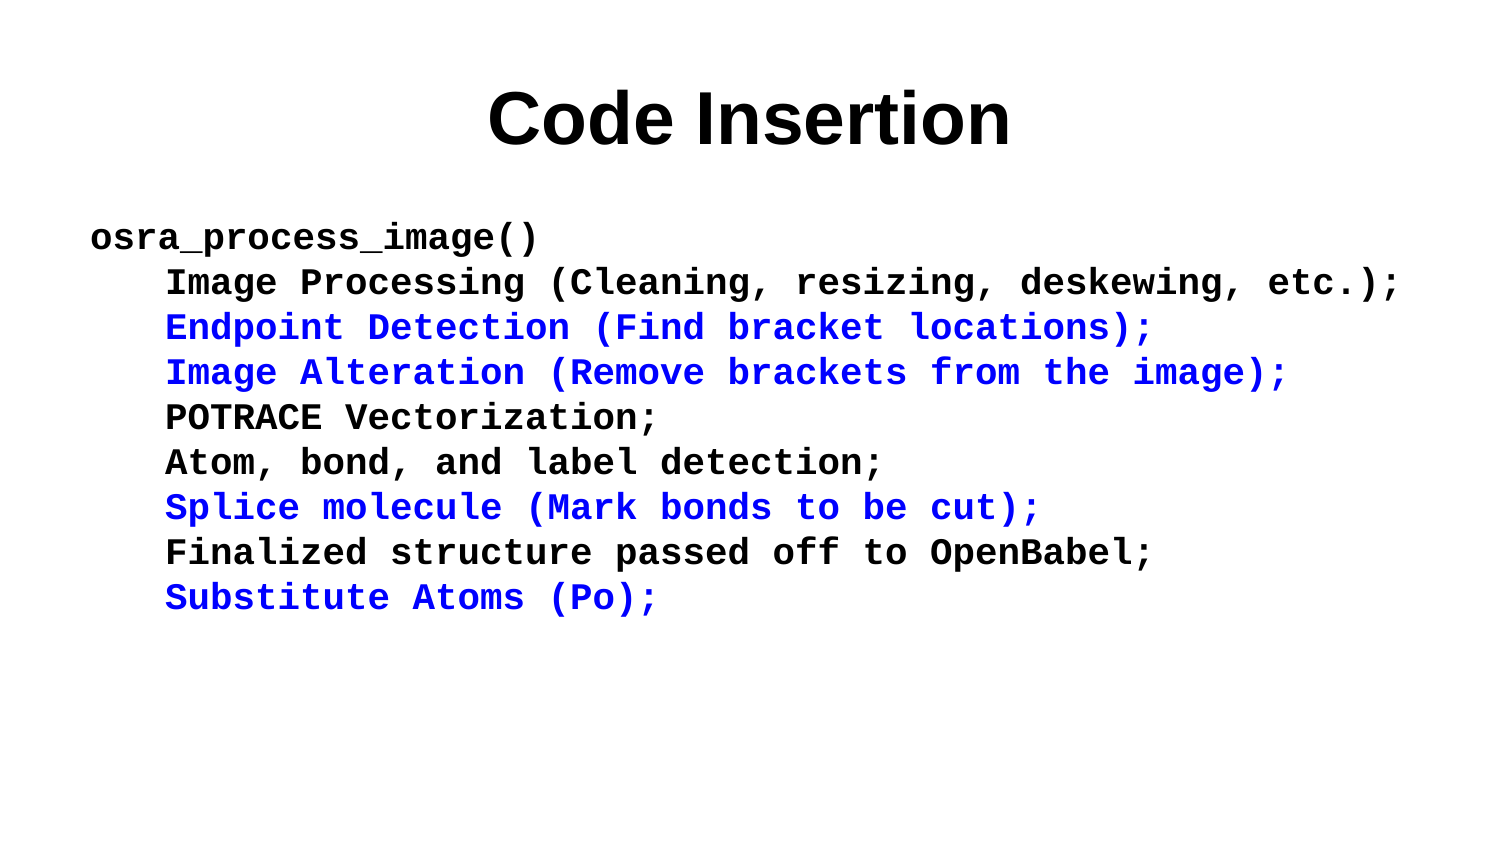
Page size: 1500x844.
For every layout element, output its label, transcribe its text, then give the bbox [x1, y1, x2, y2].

title Code Insertion [75, 33, 1425, 175]
list osra_process_image() Image Processing (Cleaning, resizing, deskewing, etc.); Endpoint Detection (Find bracket locations); Image Alteration (Remove brackets from the image); POTRACE Vectorization; Atom, bond, and label detection; Splice molecule (Mark bonds to be cut); Finalized structure passed off to OpenBabel; Substitute Atoms (Po); [75, 196, 1425, 808]
